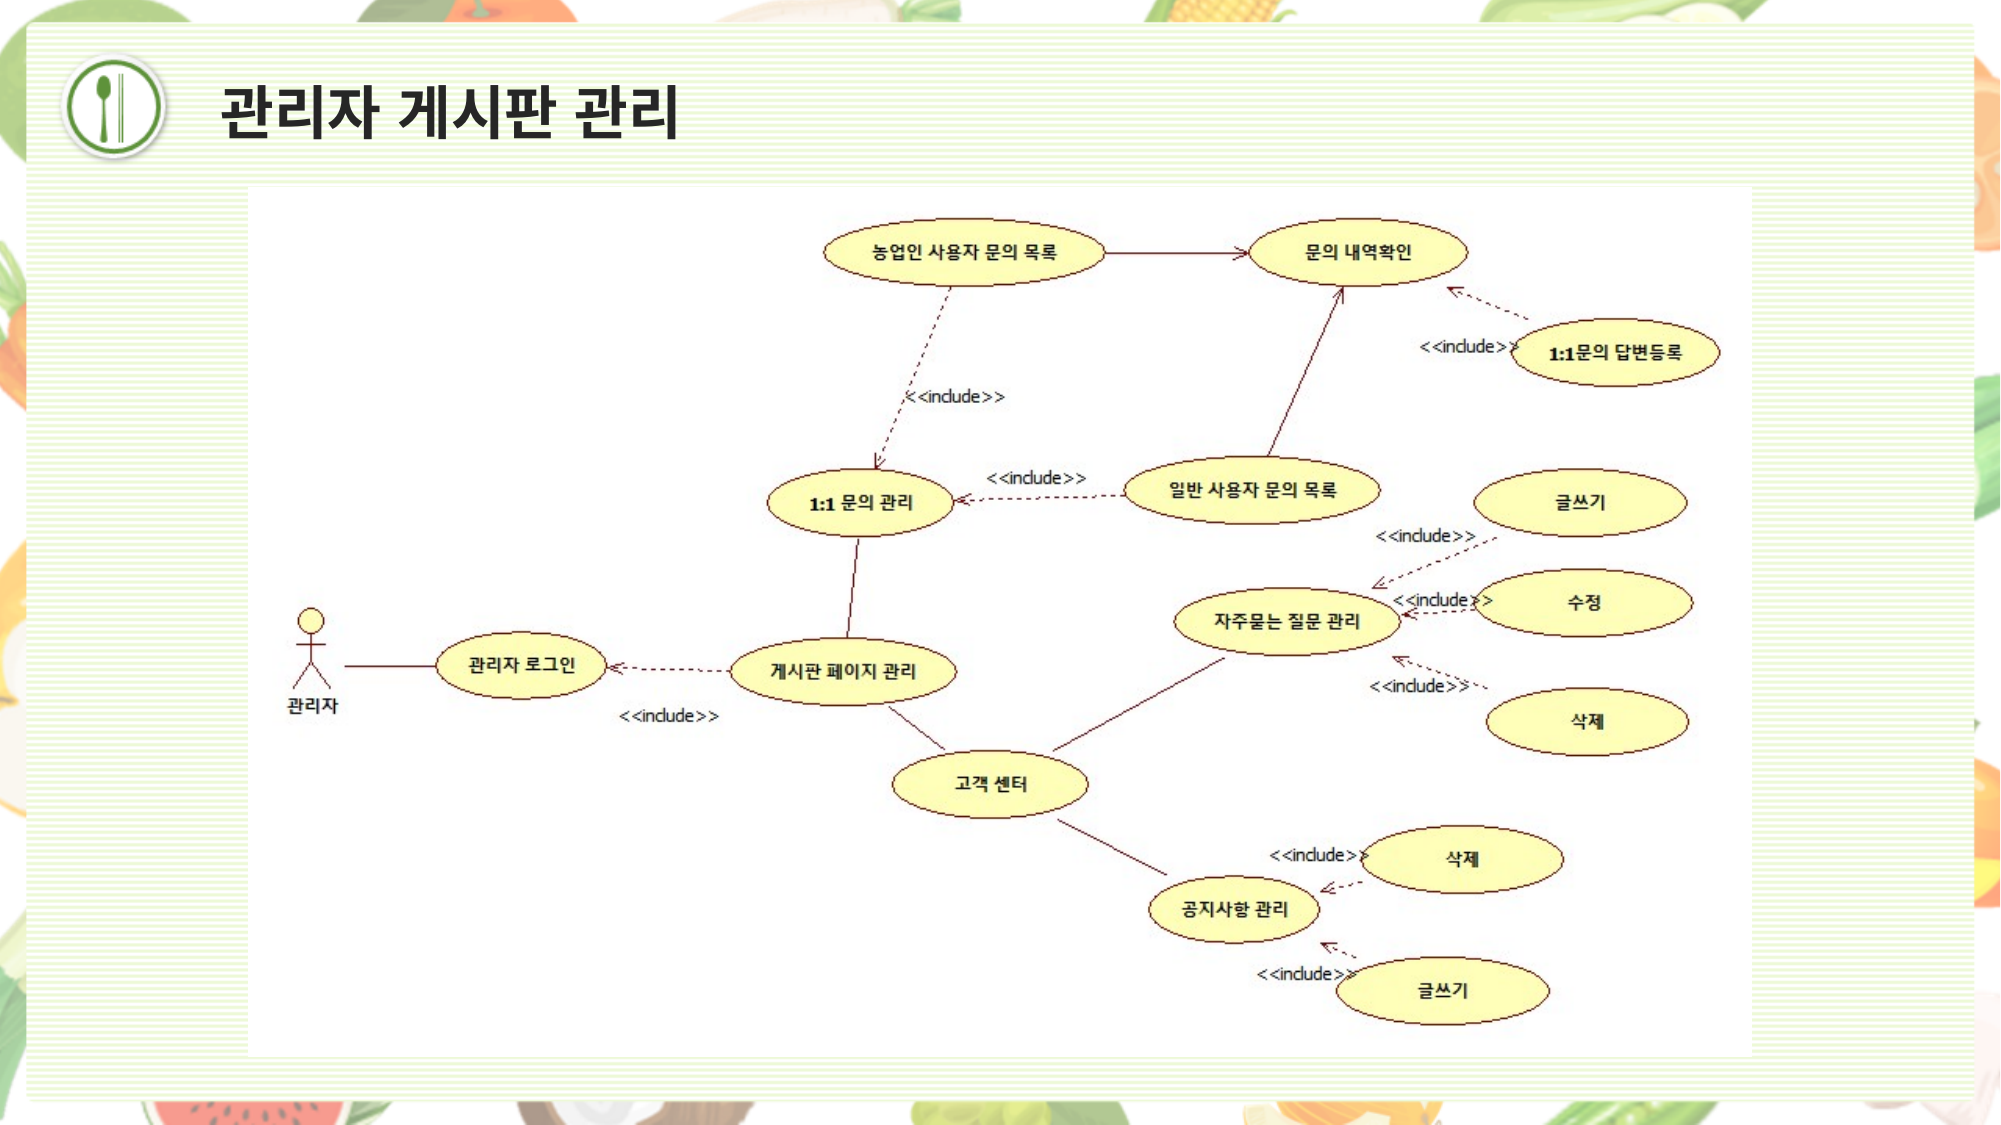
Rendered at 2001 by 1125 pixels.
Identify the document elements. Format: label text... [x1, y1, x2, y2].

picture [0, 0, 2001, 1125]
text_box 관리자 게시판 관리 [206, 68, 697, 154]
